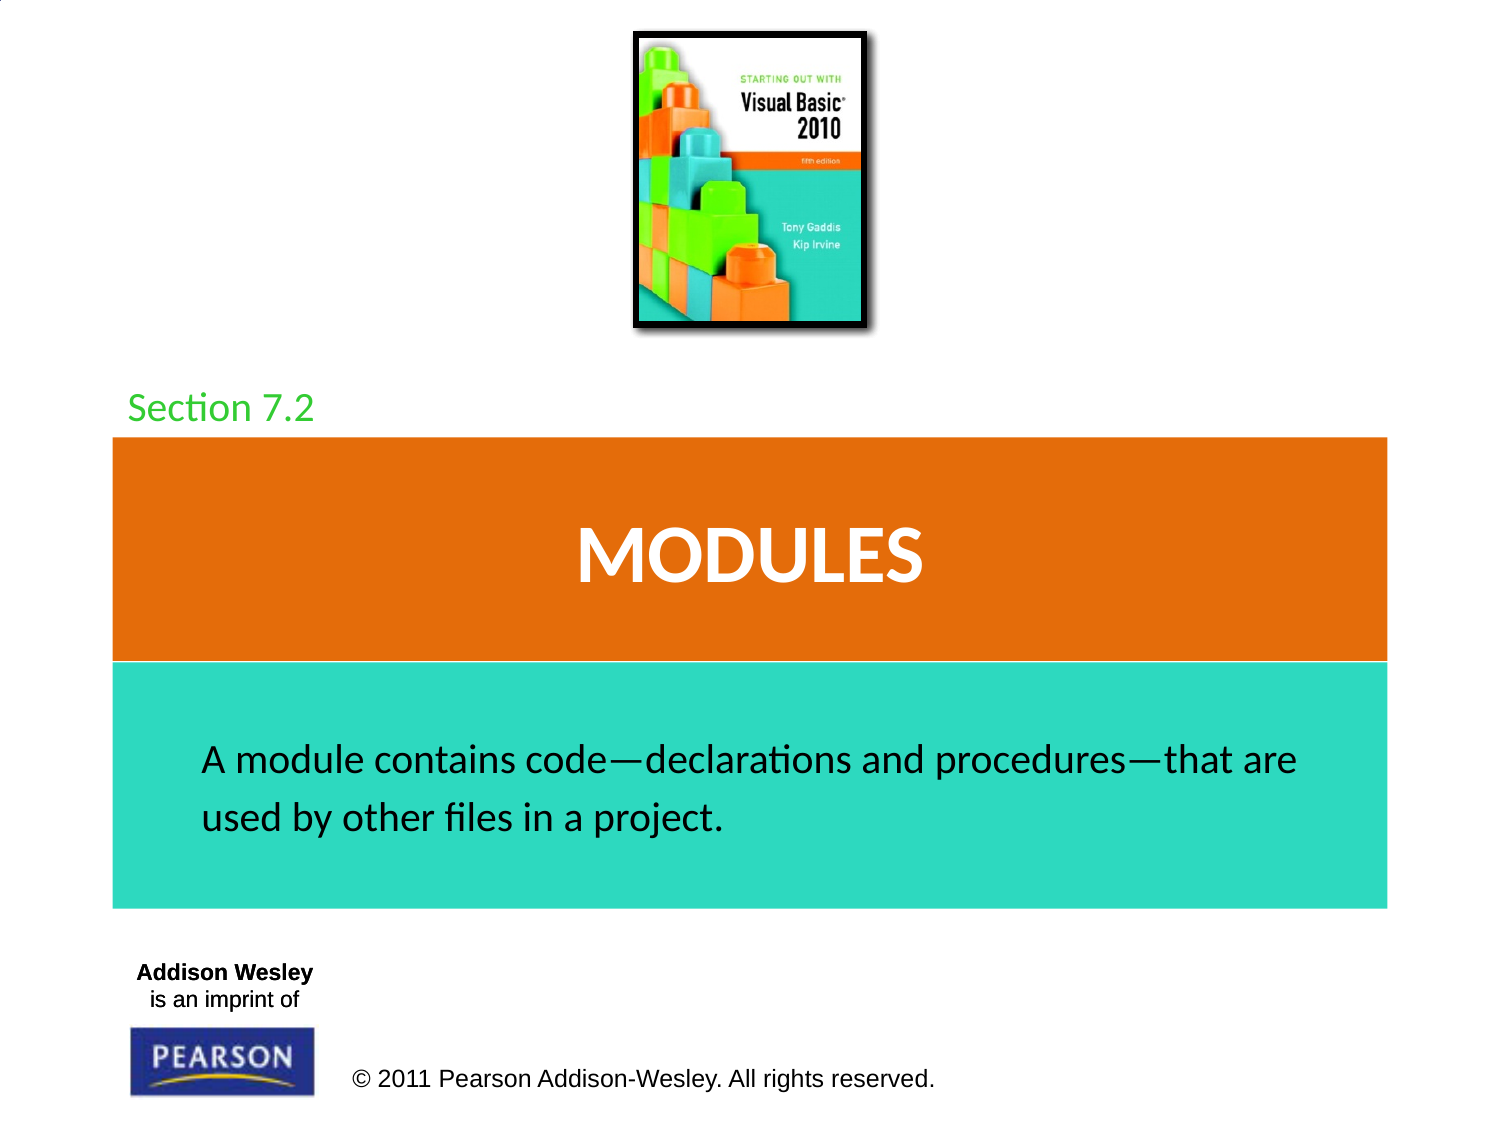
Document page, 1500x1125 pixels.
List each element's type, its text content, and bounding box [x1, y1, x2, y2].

title Modules [112, 437, 1388, 661]
list A module contains code—declarations and procedures—that are used by other files in a project. [112, 662, 1388, 909]
picture [639, 38, 861, 321]
list Section 7.2 [112, 362, 1388, 437]
picture [129, 1024, 319, 1100]
